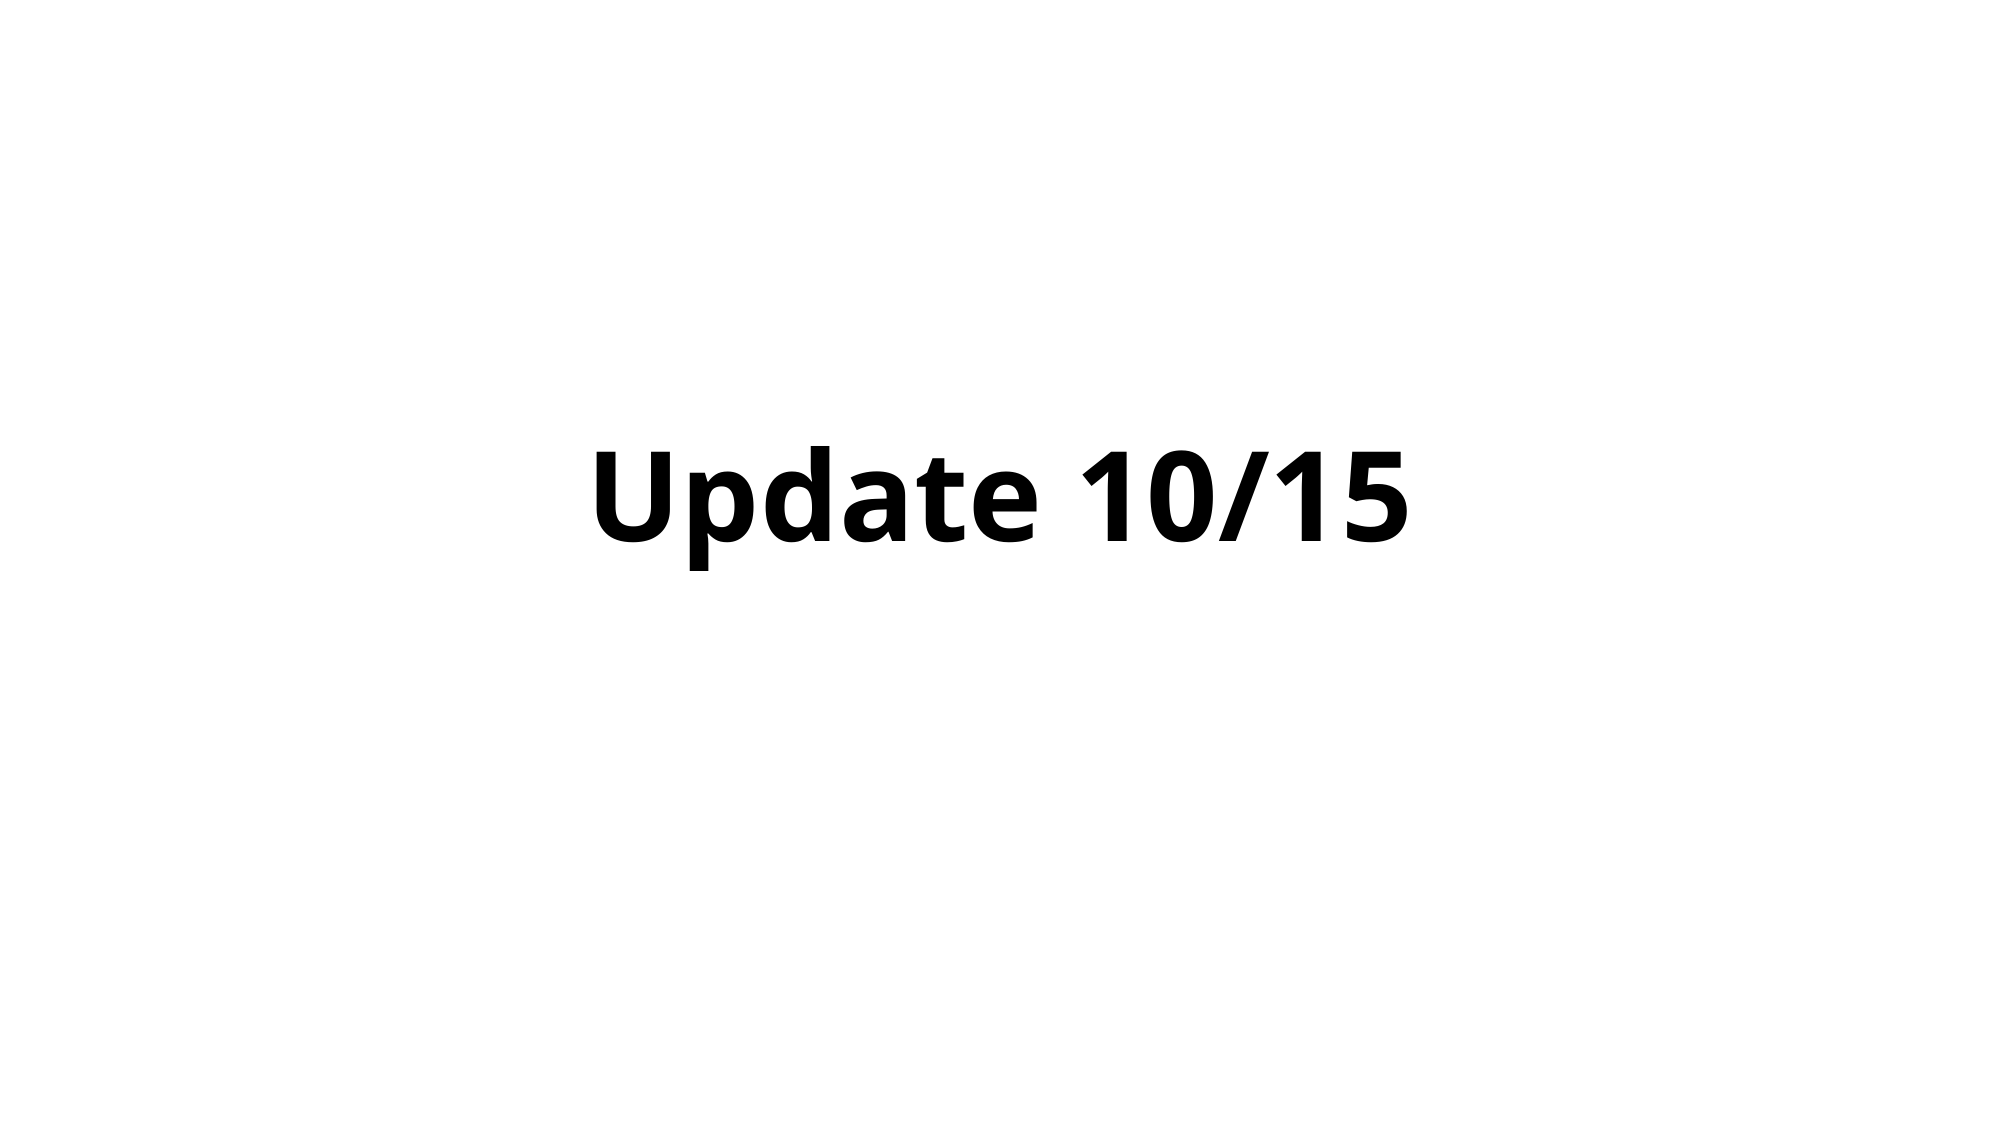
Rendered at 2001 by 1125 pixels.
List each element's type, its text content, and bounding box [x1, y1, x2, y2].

title Update 10/15 [249, 184, 1750, 576]
